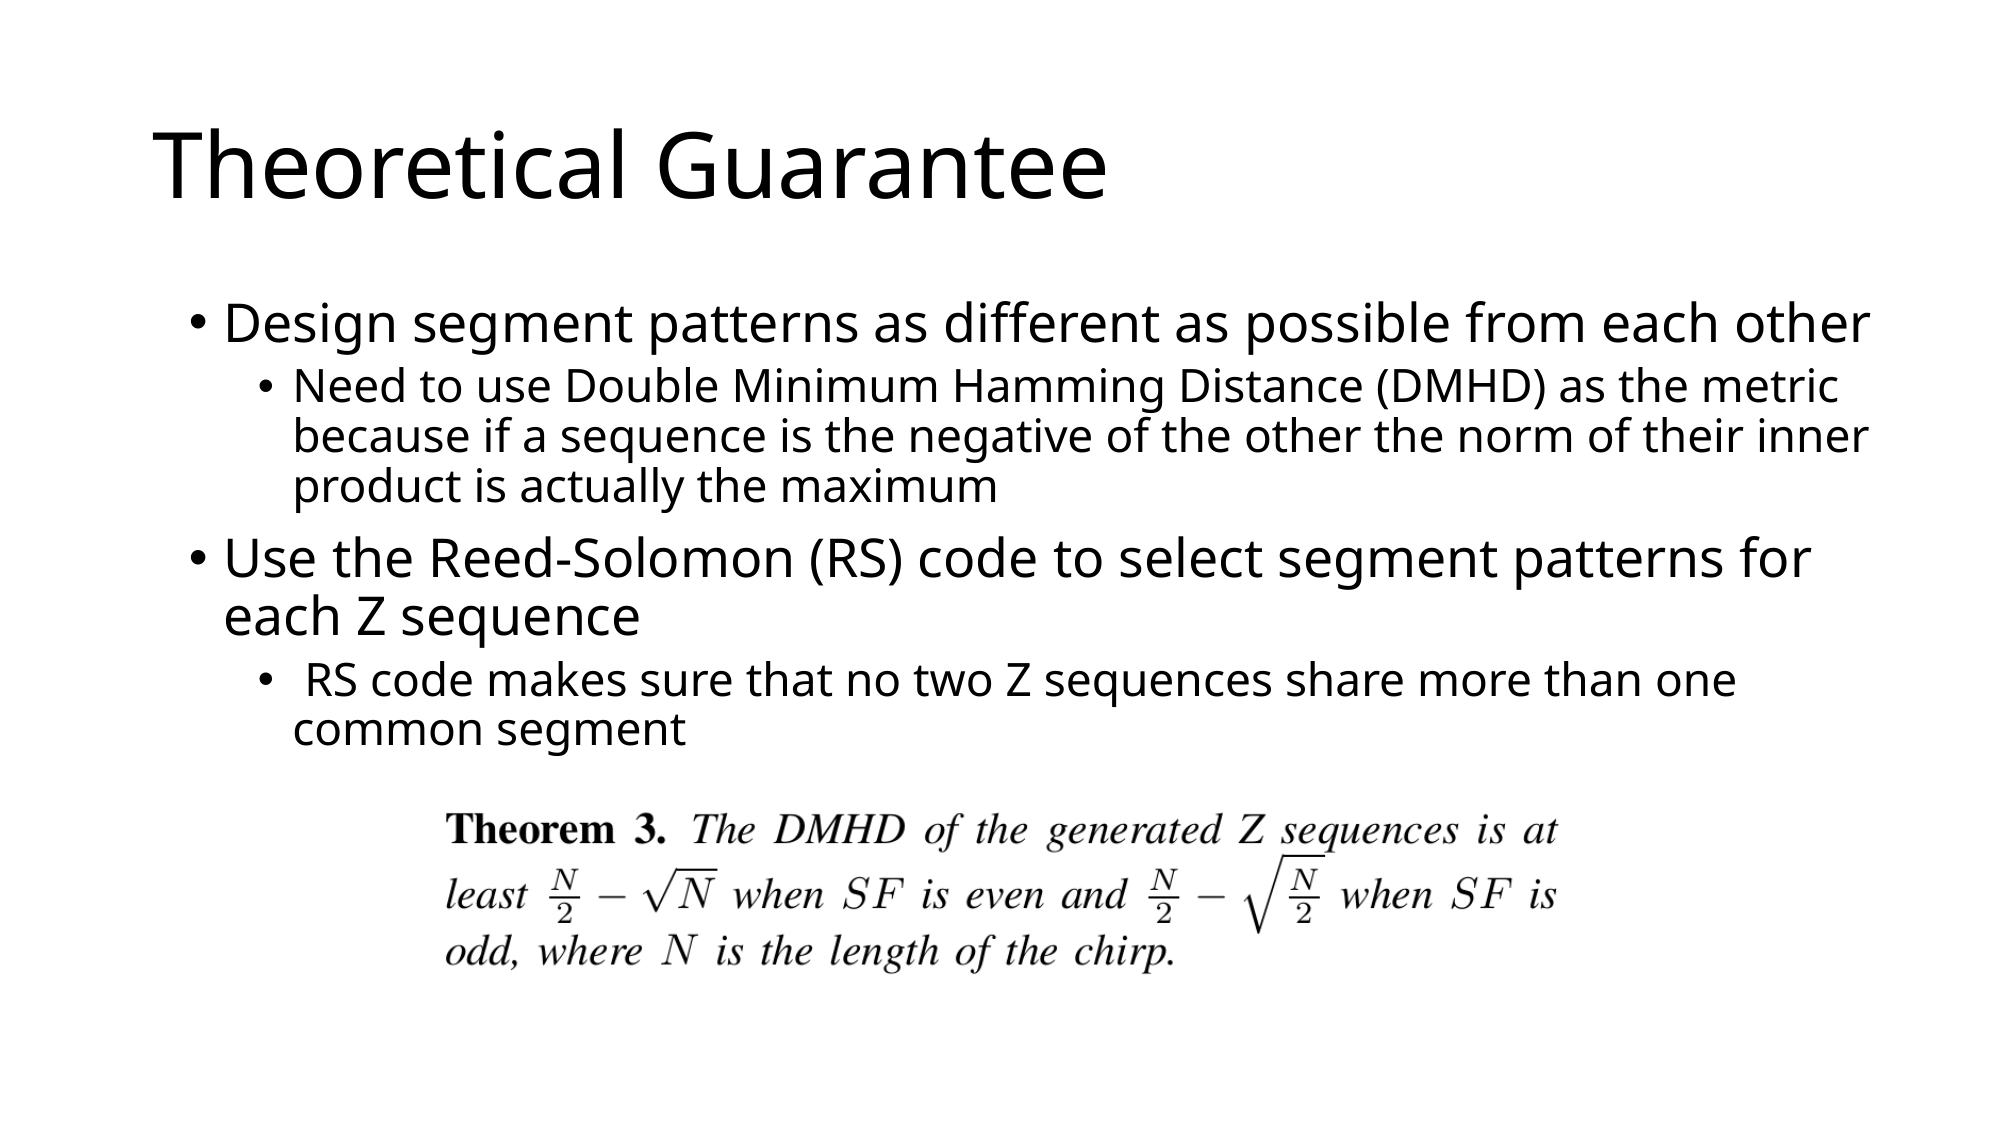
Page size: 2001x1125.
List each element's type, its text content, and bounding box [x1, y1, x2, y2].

list Design segment patterns as different as possible from each other Need to use Double Minimum Hamming Distance (DMHD) as the metric because if a sequence is the negative of the other the norm of their inner product is actually the maximum Use the Reed-Solomon (RS) code to select segment patterns for each Z sequence RS code makes sure that no two Z sequences share more than one common segment [173, 288, 1899, 789]
title Theoretical Guarantee [137, 59, 1863, 278]
picture [429, 774, 1571, 1006]
